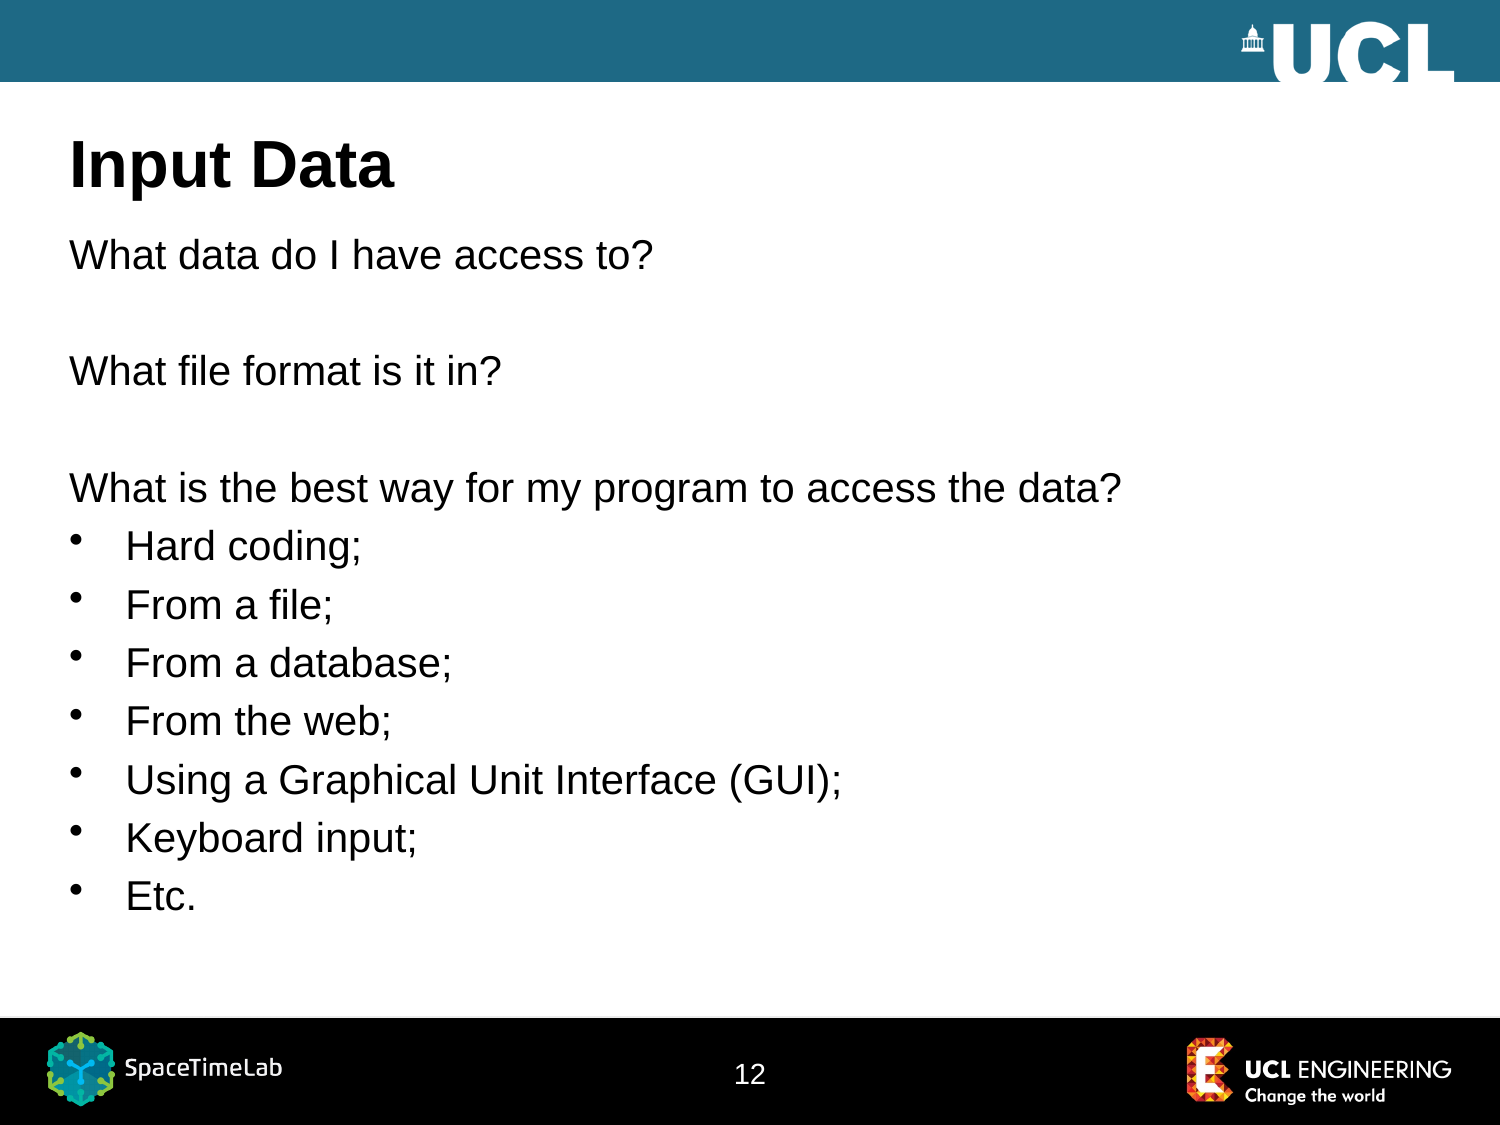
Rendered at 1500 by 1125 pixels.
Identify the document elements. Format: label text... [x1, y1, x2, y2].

title Input Data [54, 113, 1447, 197]
footer 11 [496, 1042, 1004, 1103]
list What data do I have access to? What file format is it in? What is the best way for my program to access the data? Hard coding; From a file; From a database; From the web; Using a Graphical Unit Interface (GUI); Keyboard input; Etc. [54, 219, 1447, 988]
picture [0, 990, 1500, 1125]
